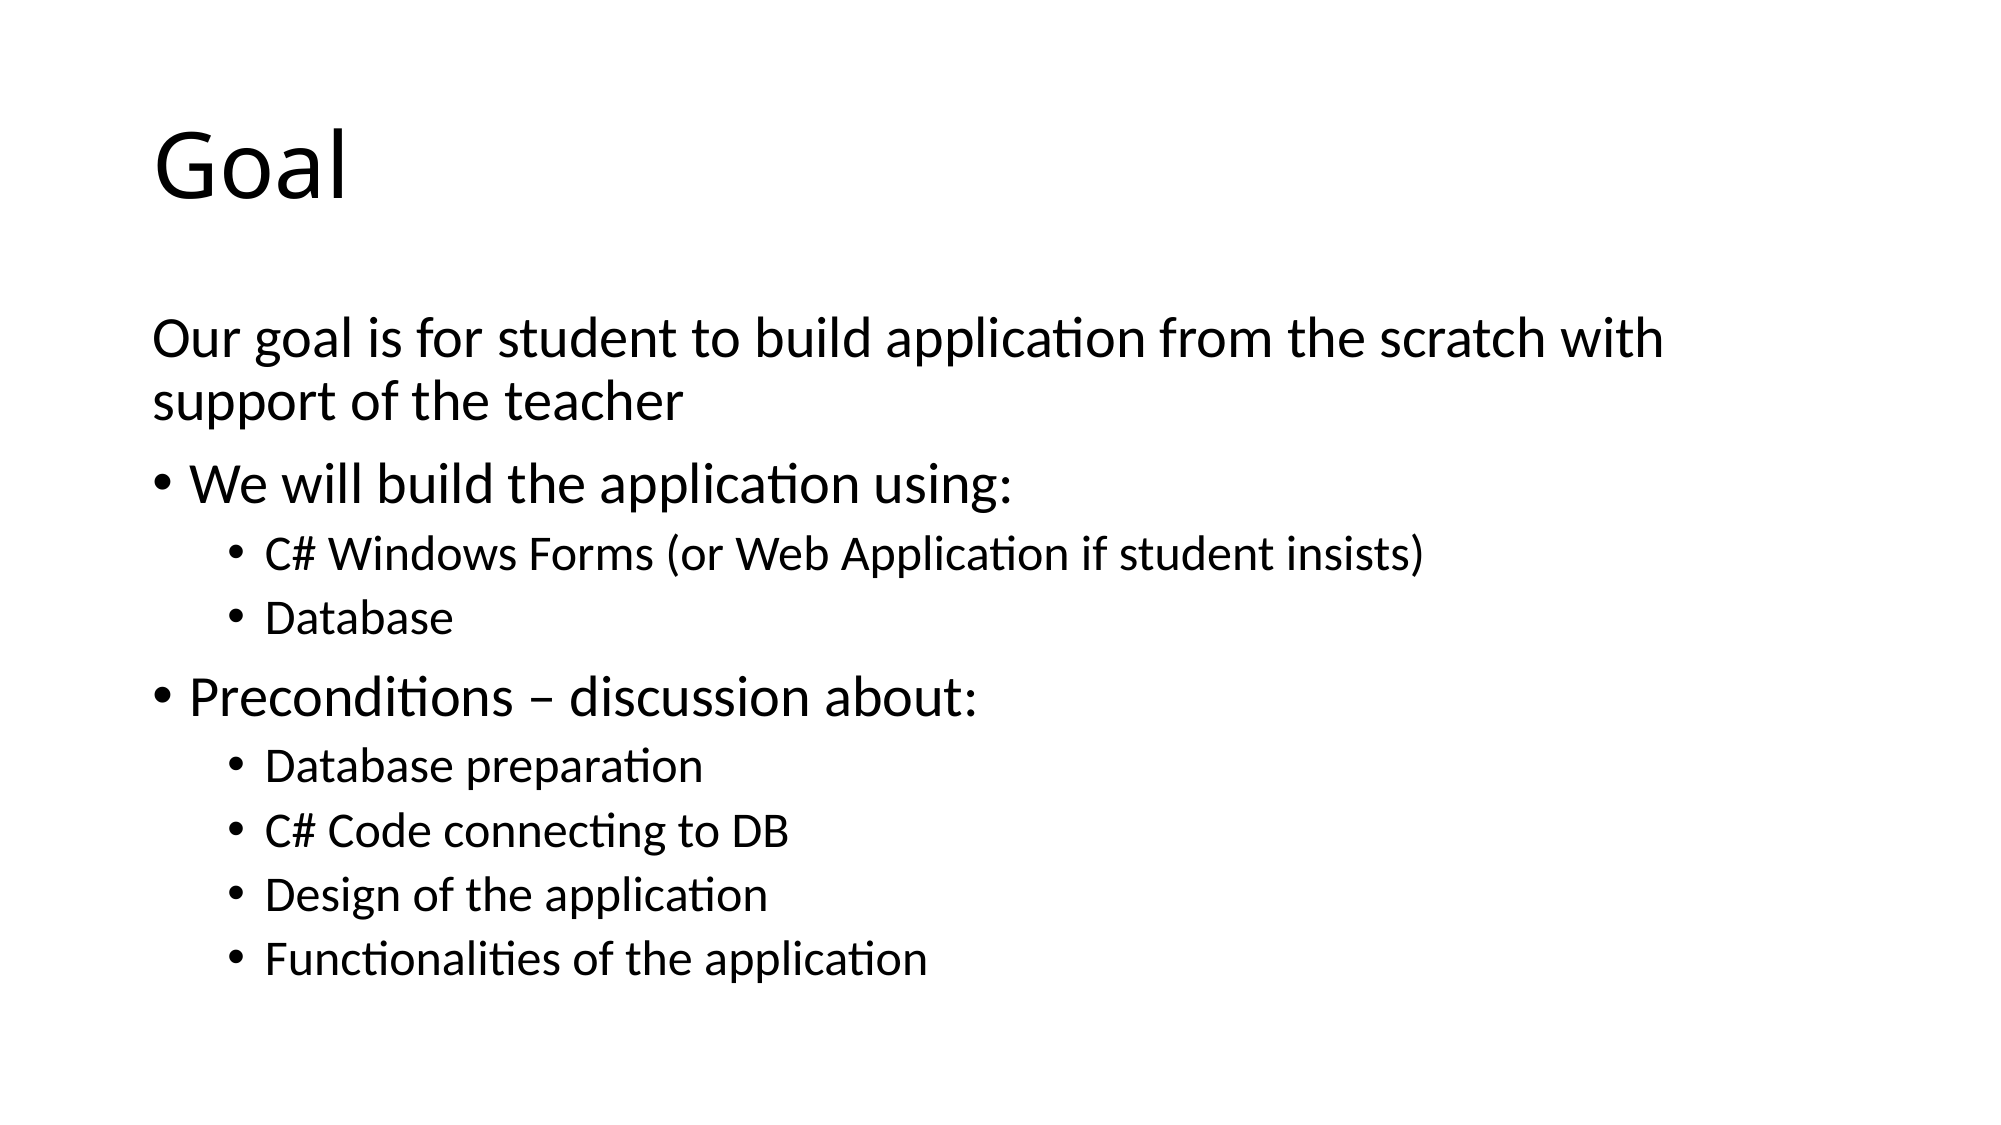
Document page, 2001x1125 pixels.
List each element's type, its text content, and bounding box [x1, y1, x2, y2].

title Goal [137, 59, 1863, 278]
list Our goal is for student to build application from the scratch with support of the teacher We will build the application using: C# Windows Forms (or Web Application if student insists) Database Preconditions – discussion about: Database preparation C# Code connecting to DB Design of the application Functionalities of the application [137, 299, 1863, 1014]
